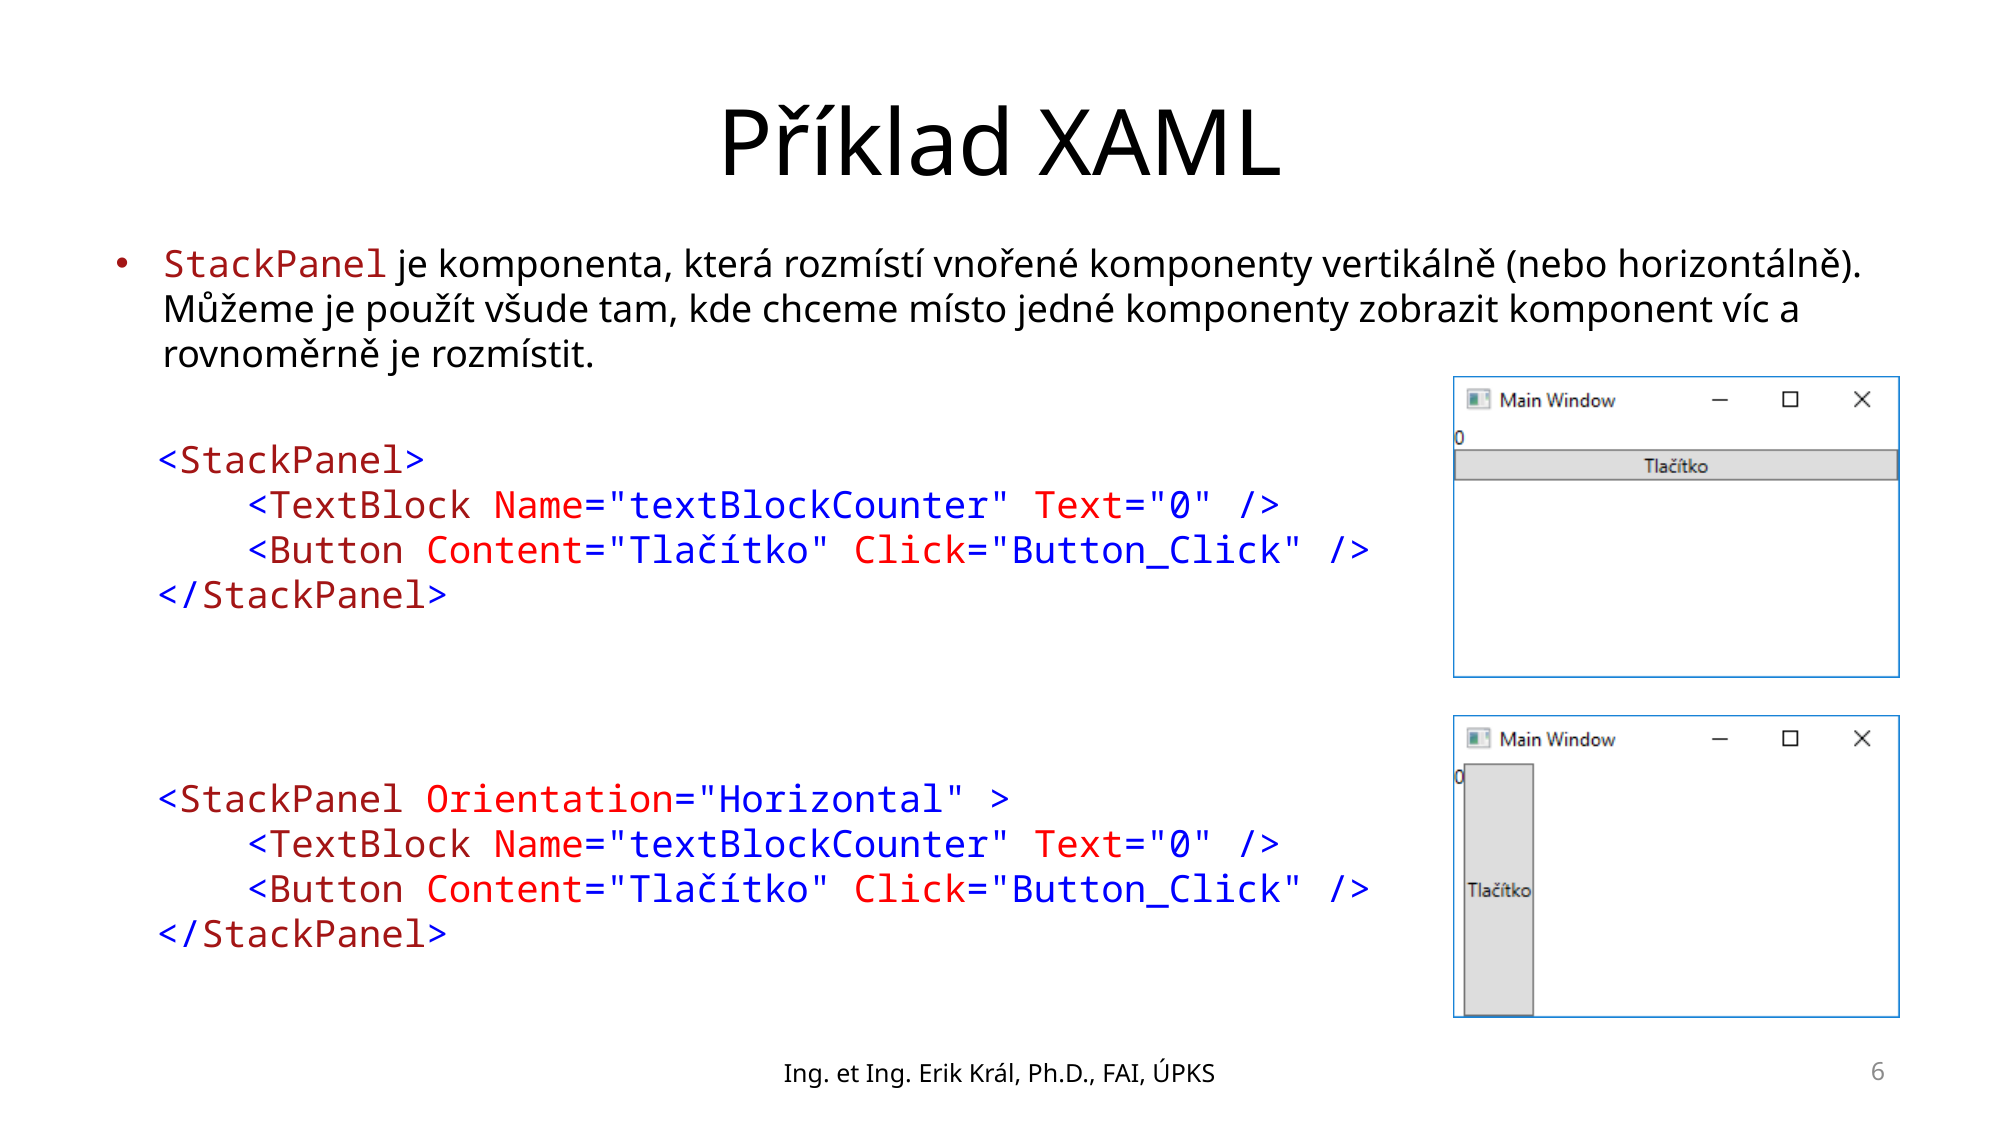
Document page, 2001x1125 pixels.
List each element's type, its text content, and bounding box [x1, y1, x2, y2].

title Příklad XAML [99, 45, 1900, 233]
picture [1452, 715, 1901, 1018]
slide_number 6 [1433, 1042, 1900, 1103]
text_box StackPanel je komponenta, která rozmístí vnořené komponenty vertikálně (nebo horizontálně). Můžeme je použít všude tam, kde chceme místo jedné komponenty zobrazit komponent víc a rovnoměrně je rozmístit. [100, 232, 1900, 383]
text_box <StackPanel> <TextBlock Name="textBlockCounter" Text="0" /> <Button Content="Tlačítko" Click="Button_Click" /> </StackPanel> [141, 428, 1434, 624]
footer Ing. et Ing. Erik Král, Ph.D., FAI, ÚPKS [683, 1042, 1317, 1103]
text_box <StackPanel Orientation="Horizontal" > <TextBlock Name="textBlockCounter" Text="0" /> <Button Content="Tlačítko" Click="Button_Click" /> </StackPanel> [141, 768, 1434, 963]
picture [1452, 376, 1901, 679]
